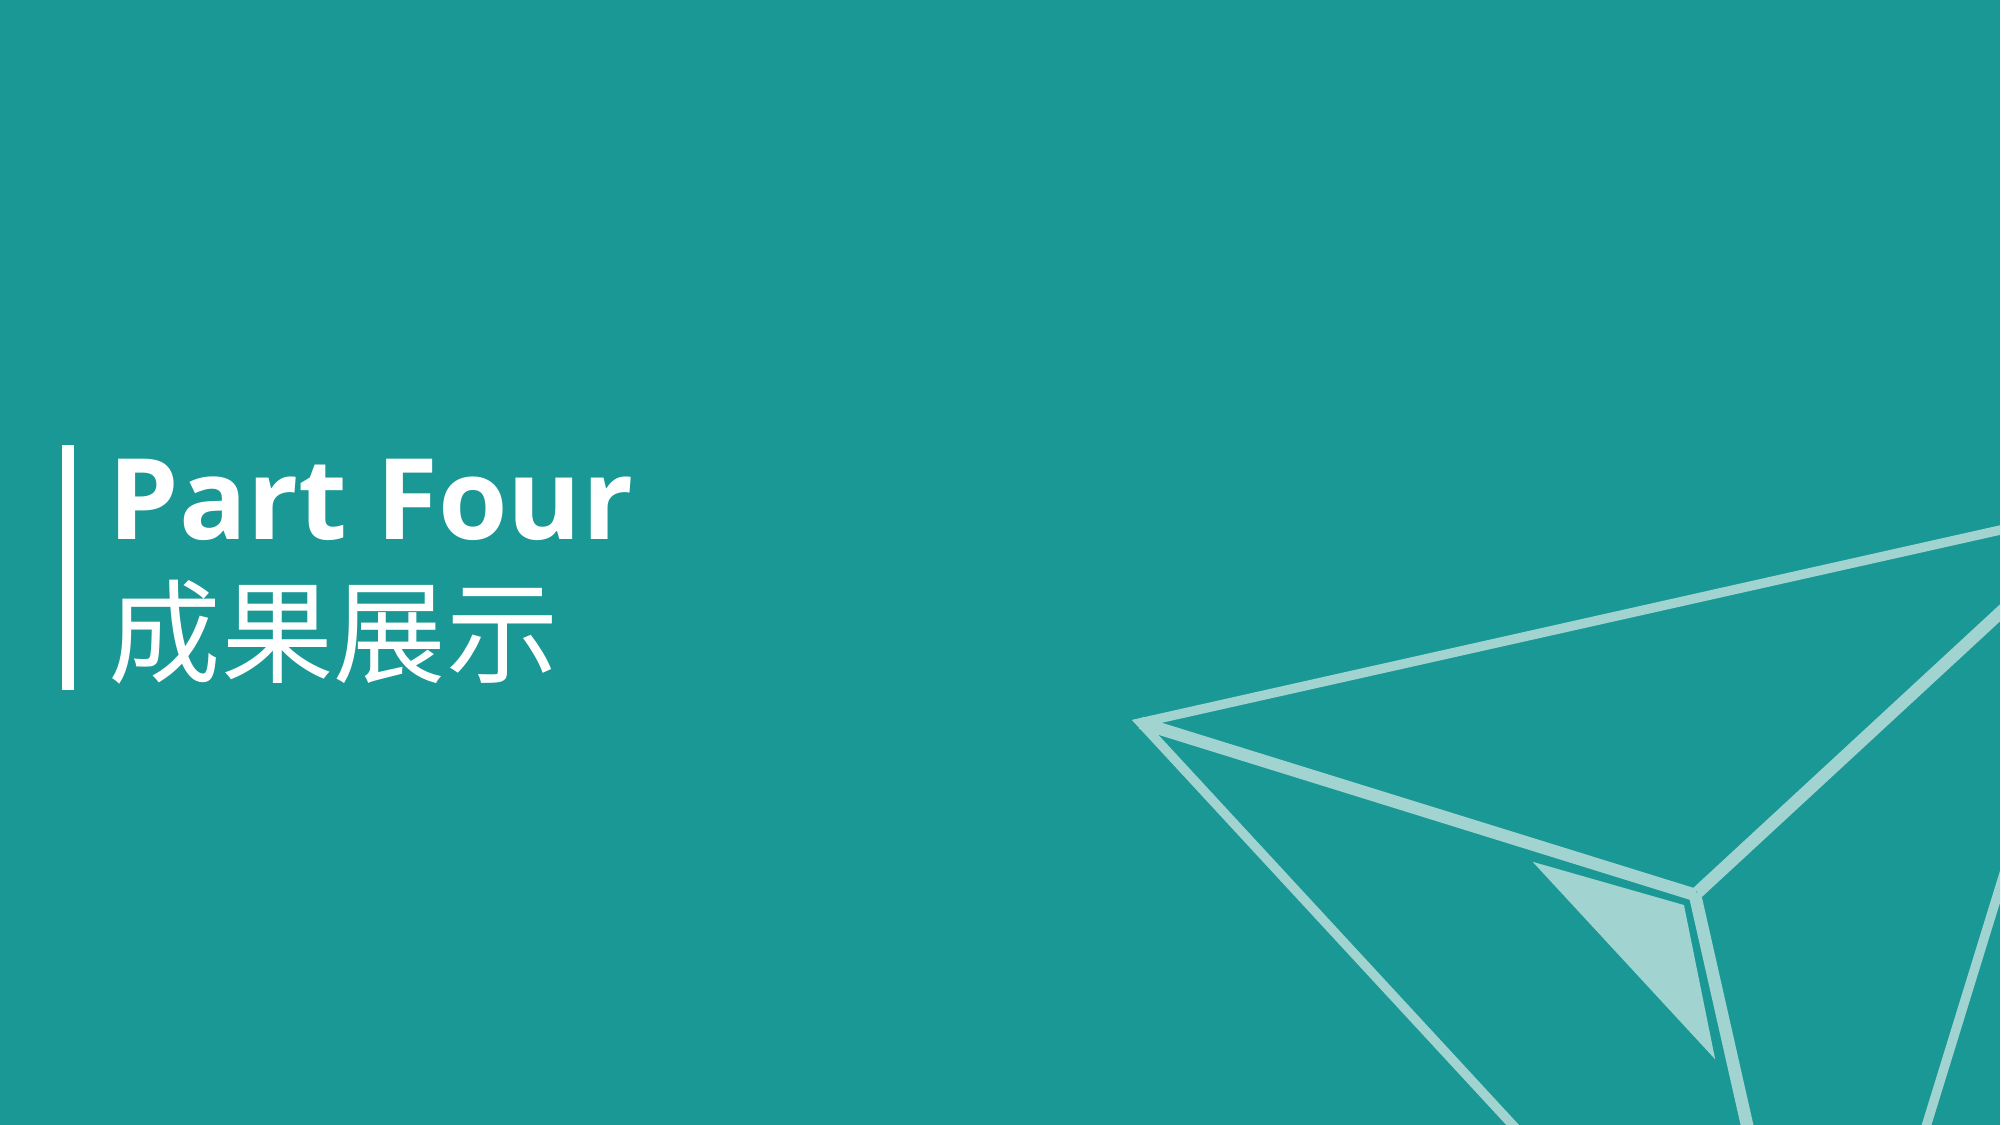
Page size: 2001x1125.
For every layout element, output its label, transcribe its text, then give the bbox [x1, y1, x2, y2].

text_box Part Four 成果展示 [94, 419, 1050, 705]
